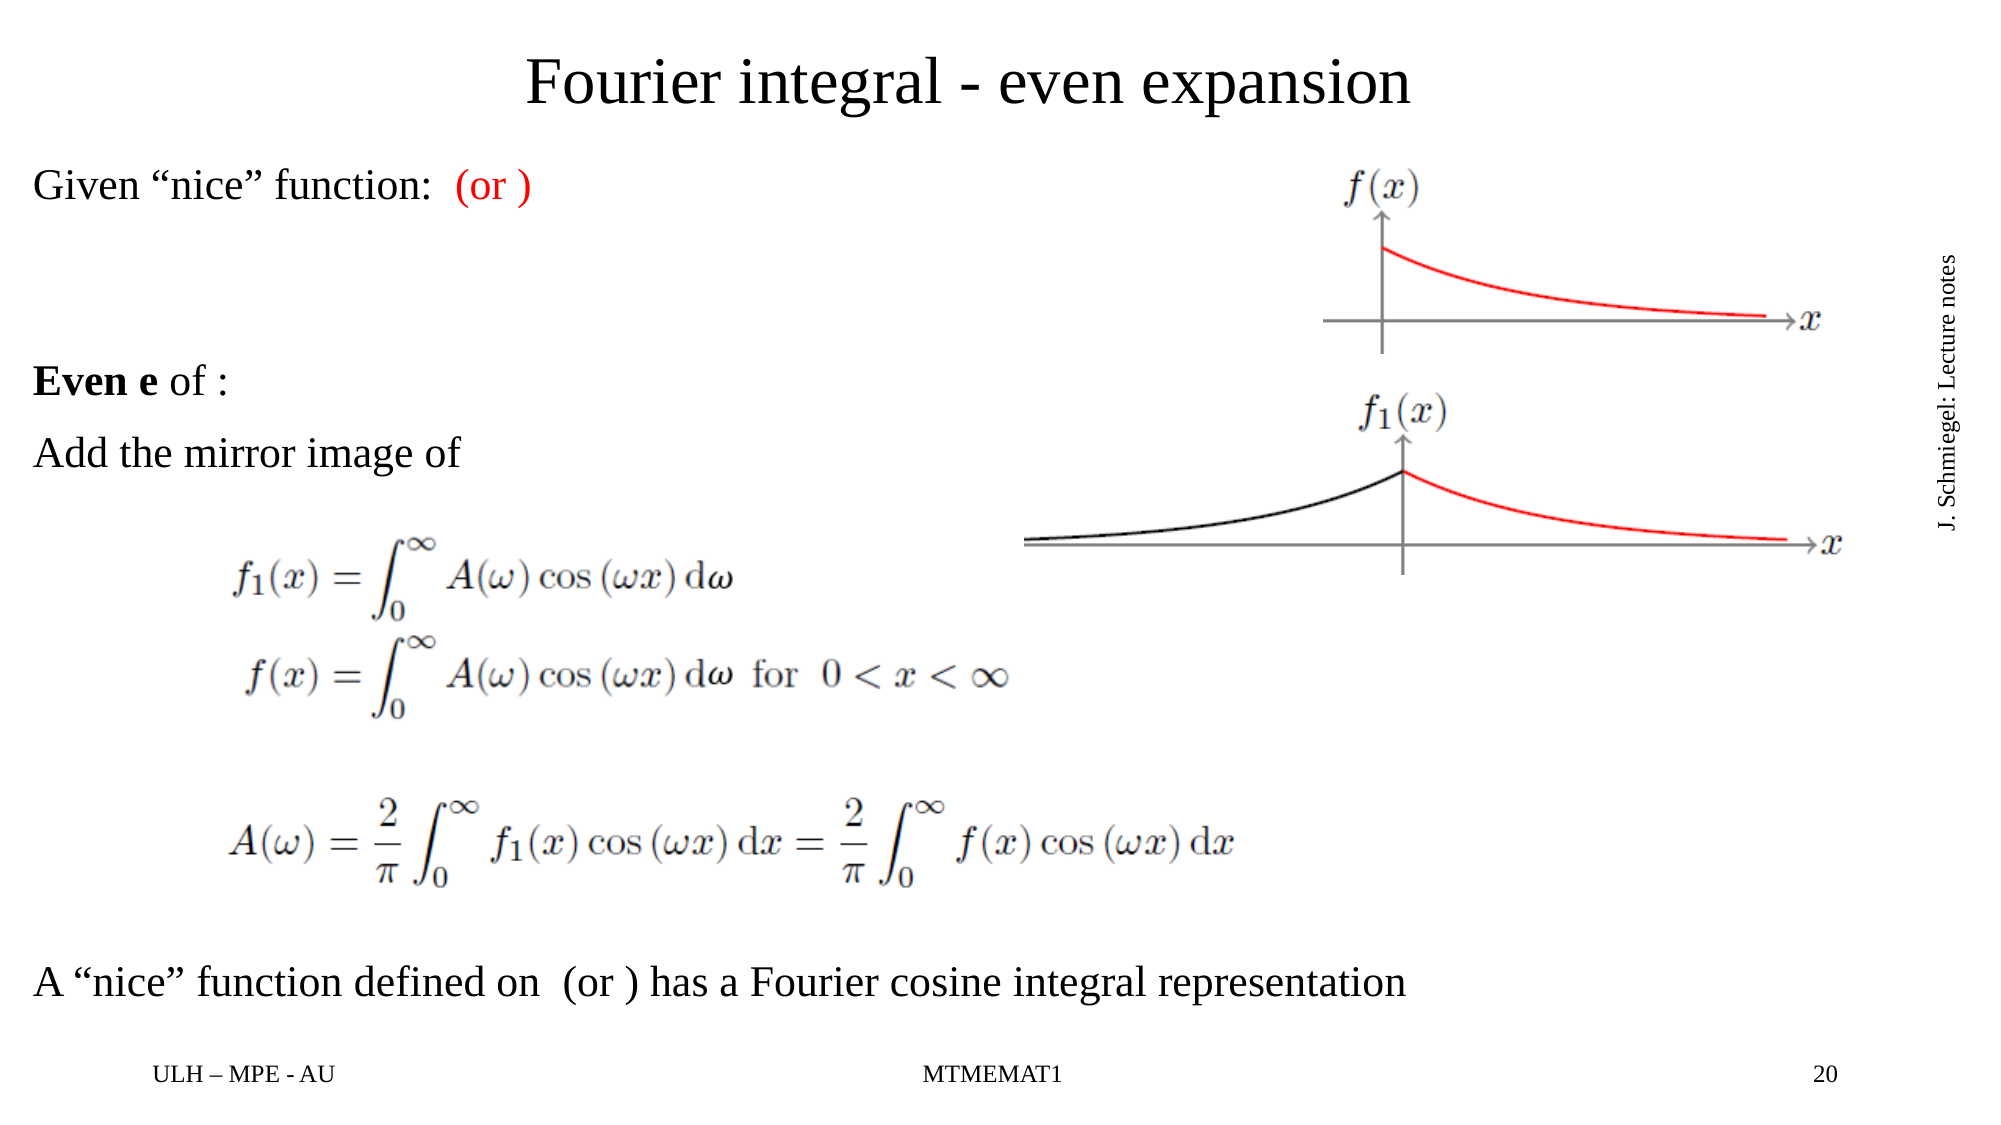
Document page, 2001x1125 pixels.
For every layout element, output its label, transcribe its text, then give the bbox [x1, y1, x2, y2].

slide_number ULH – MPE - AU [137, 1042, 579, 1103]
title Fourier integral - even expansion [46, 19, 1894, 144]
footer MTMEMAT1 [662, 1042, 1324, 1103]
picture [226, 371, 1854, 730]
slide_number 20 [1412, 1042, 1854, 1103]
picture [226, 790, 1243, 902]
text_box J. Schmiegel: Lecture notes [1922, 216, 1967, 546]
picture [1323, 161, 1829, 354]
